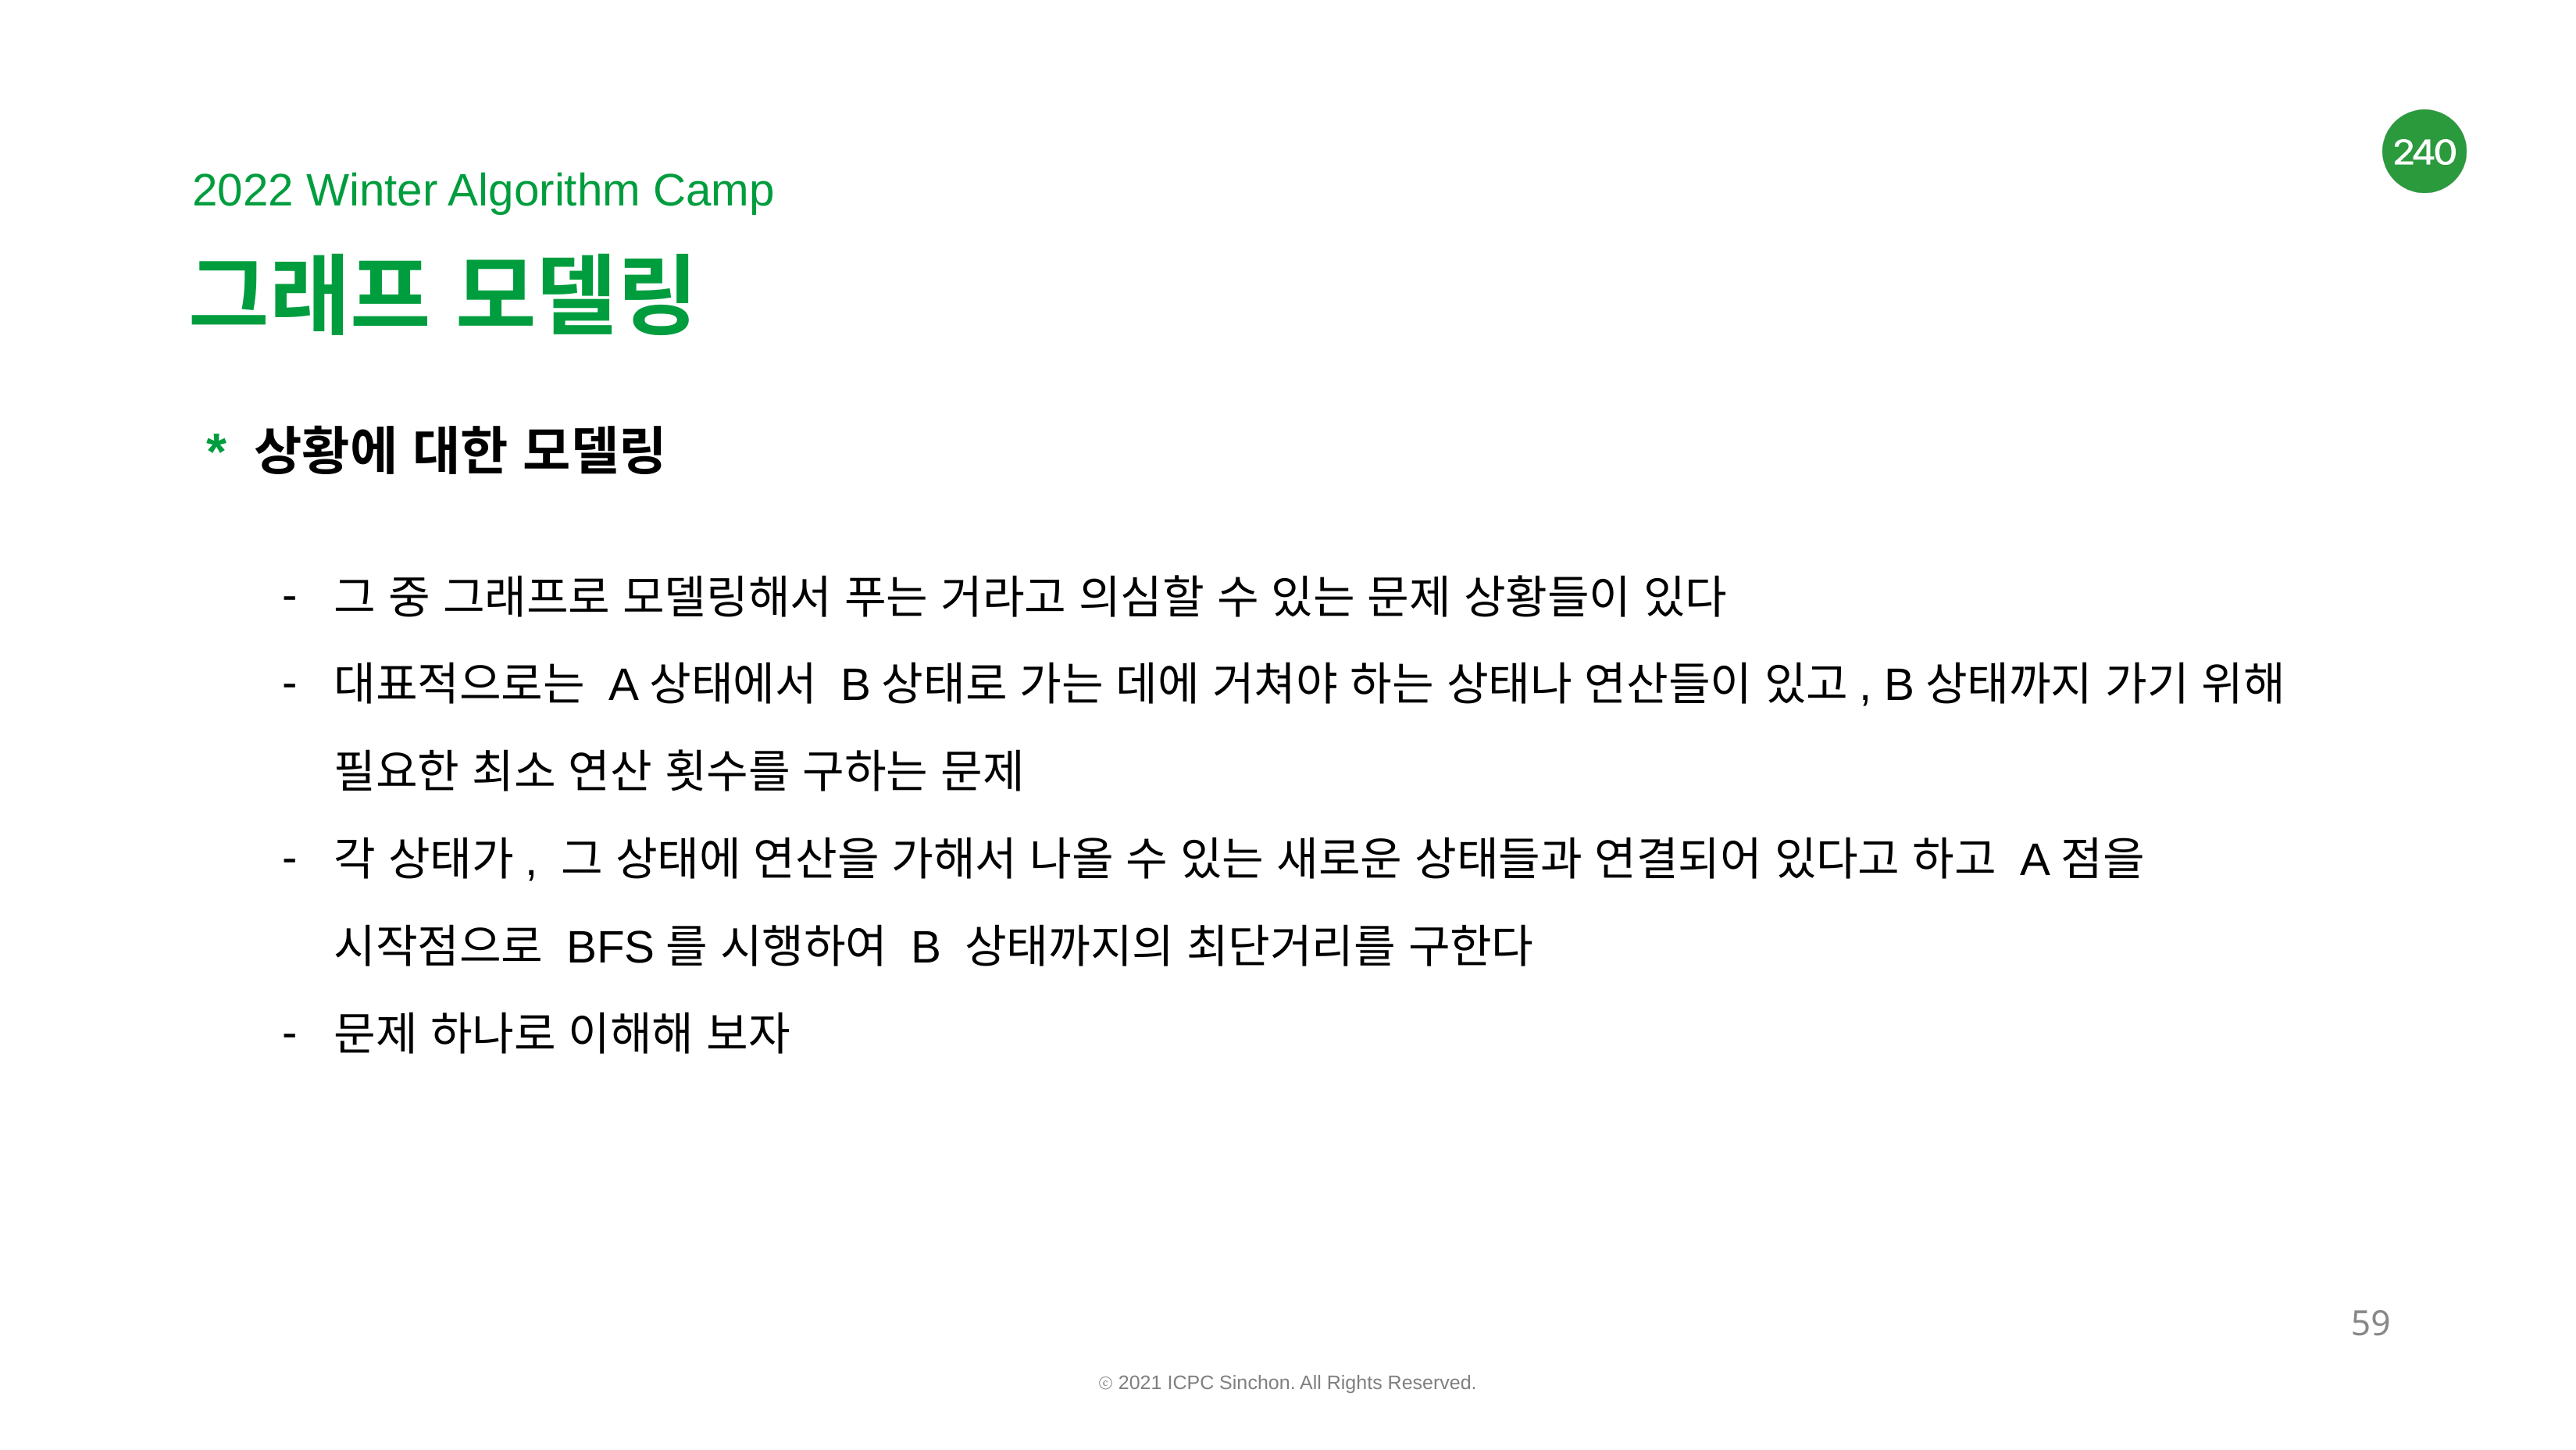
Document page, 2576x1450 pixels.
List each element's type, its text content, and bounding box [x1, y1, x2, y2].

text_box 그 중 그래프로 모델링해서 푸는 거라고 의심할 수 있는 문제 상황들이 있다 대표적으로는 A상태에서 B상태로 가는 데에 거쳐야 하는 상태나 연산들이 있고, B상태까지 가기 위해 필요한 최소 연산 횟수를 구하는 문제 각 상태가, 그 상태에 연산을 가해서 나올 수 있는 새로운 상태들과 연결되어 있다고 하고 A점을 시작점으로 BFS를 시행하여 B 상태까지의 최단거리를 구한다 문제 하나로 이해해 보자 [263, 529, 2317, 1066]
title 그래프 모델링 [177, 204, 2399, 395]
picture [2382, 109, 2467, 193]
text_box * 상황에 대한 모델링 [194, 411, 1355, 486]
slide_number ‹#› [1822, 1285, 2403, 1363]
footer ⓒ 2021 ICPC Sinchon. All Rights Reserved. [853, 1350, 1723, 1414]
